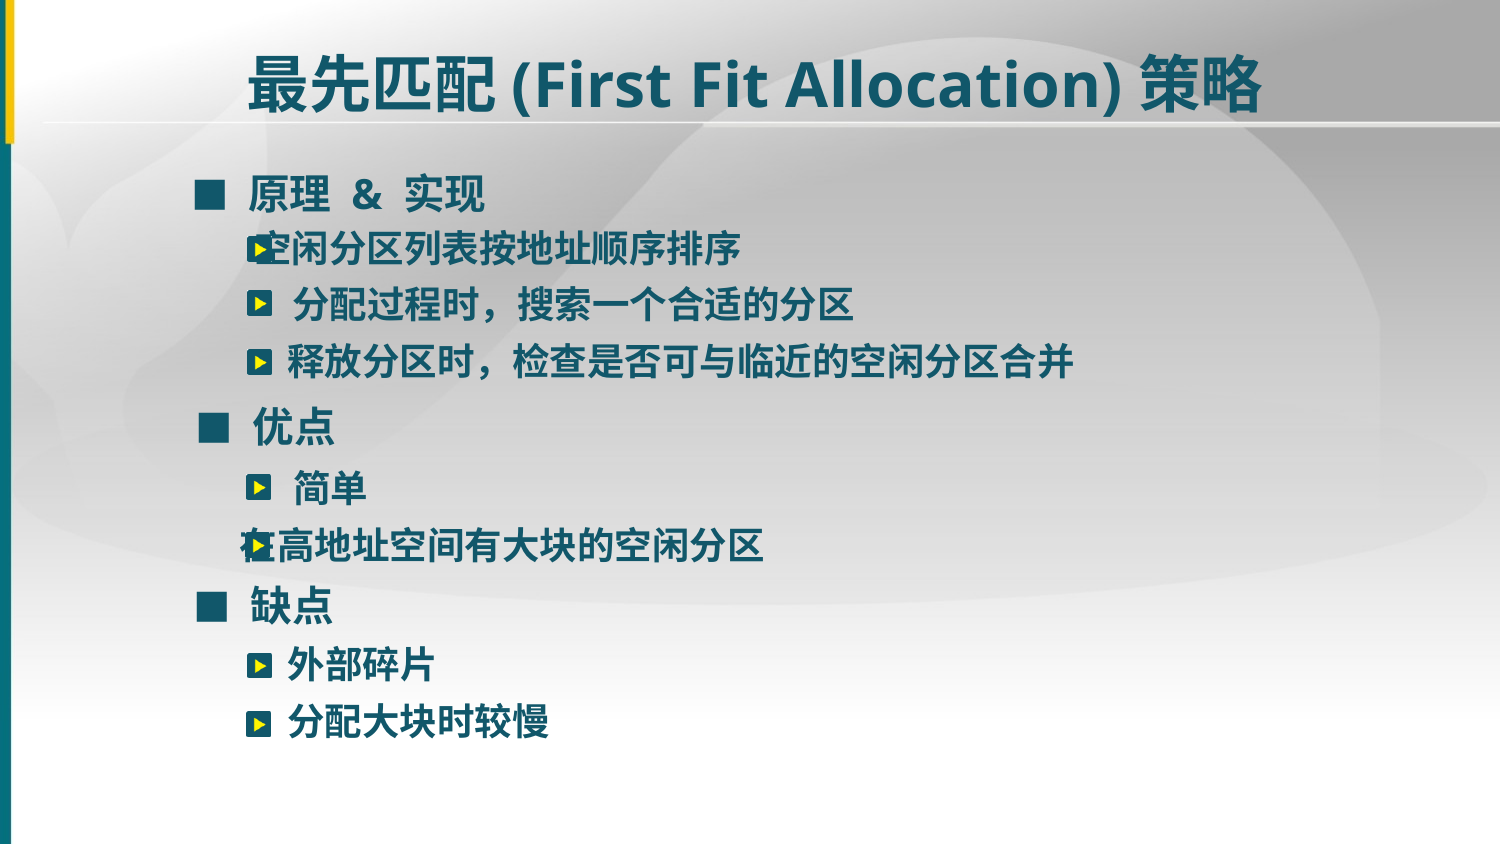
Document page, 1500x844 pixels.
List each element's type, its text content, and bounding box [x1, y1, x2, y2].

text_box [198, 273, 874, 329]
picture [0, 0, 1500, 844]
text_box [181, 159, 723, 279]
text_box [197, 330, 1206, 392]
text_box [178, 572, 568, 752]
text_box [180, 393, 839, 576]
text_box 最先匹配(First Fit Allocation)策略 [102, 28, 1408, 127]
